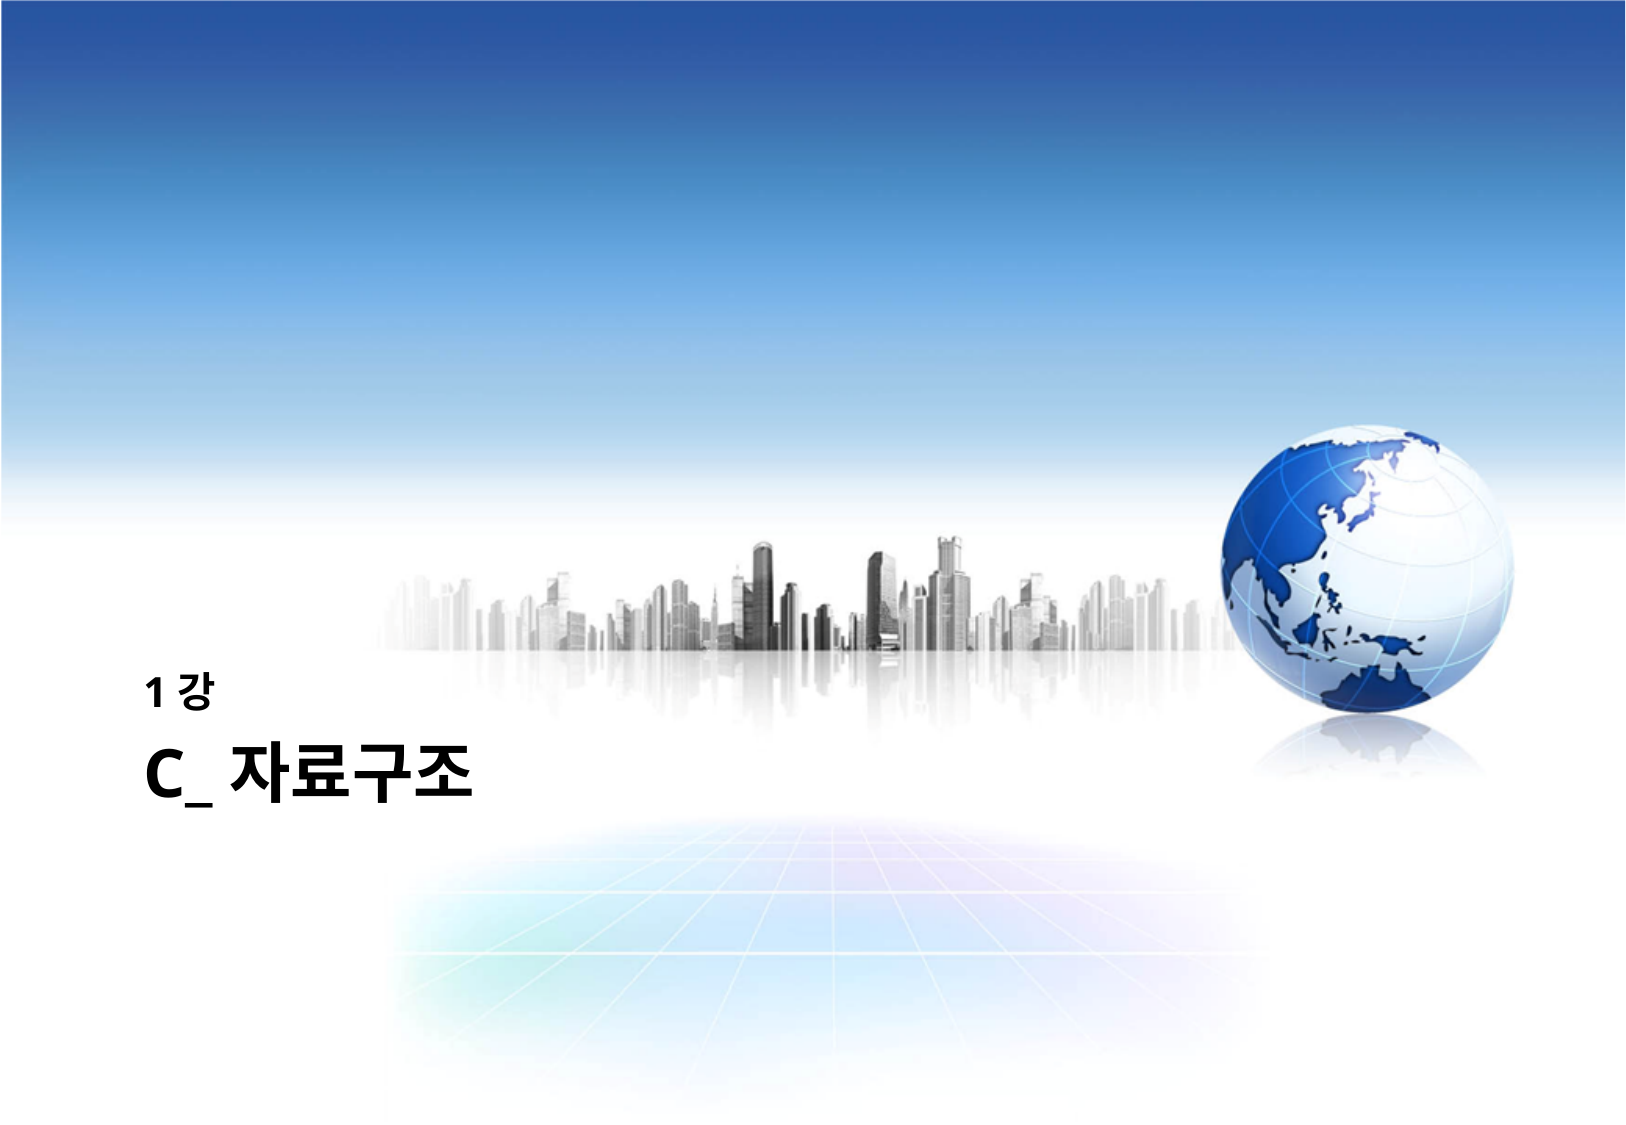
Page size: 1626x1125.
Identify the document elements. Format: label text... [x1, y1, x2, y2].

list 1강 [128, 476, 1510, 724]
picture [0, 0, 1626, 1125]
title C_자료구조 [128, 724, 1510, 947]
